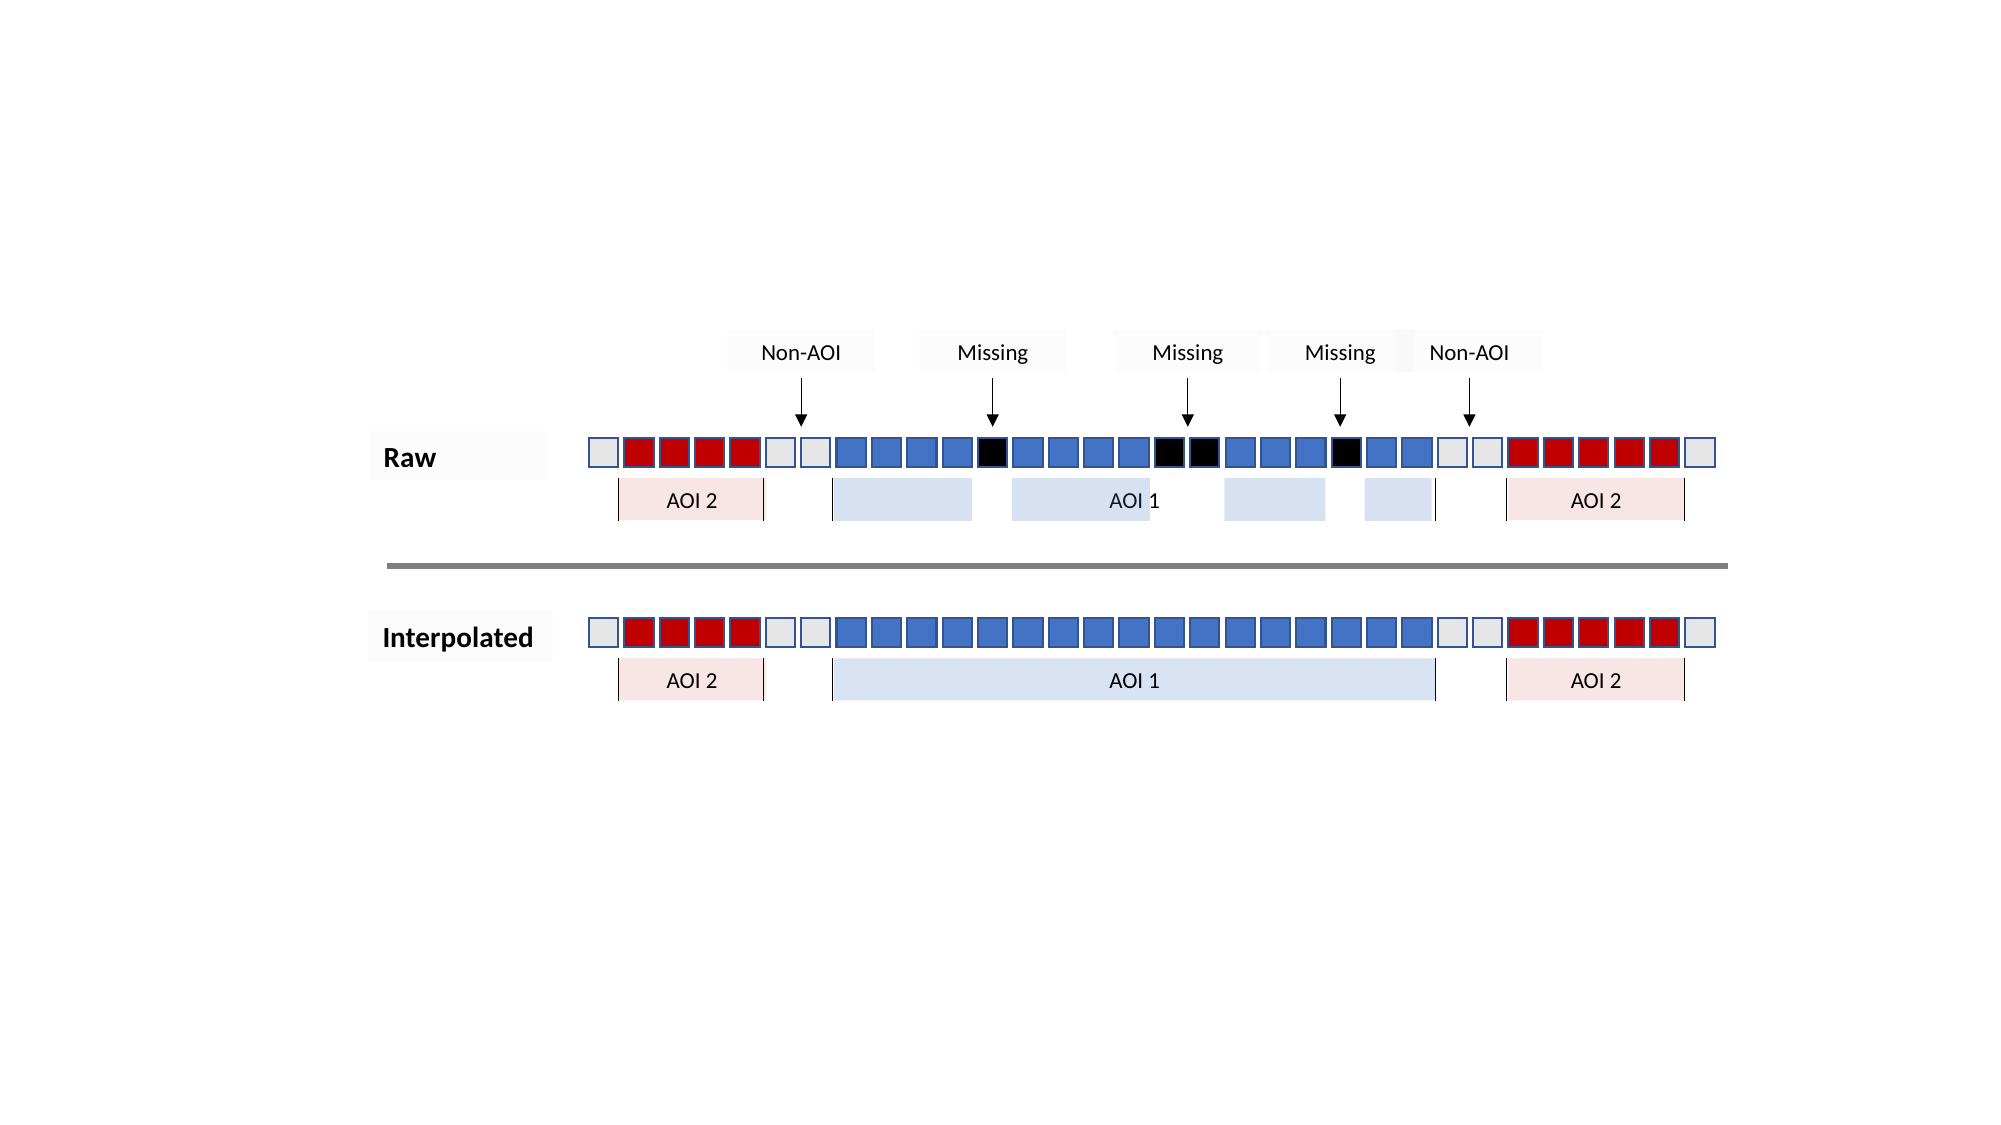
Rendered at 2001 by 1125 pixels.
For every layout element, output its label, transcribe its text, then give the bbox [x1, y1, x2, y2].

text_box [1083, 617, 1114, 648]
text_box [1154, 437, 1185, 468]
text_box [1578, 437, 1609, 468]
text_box [1225, 617, 1256, 648]
text_box [1012, 617, 1044, 648]
text_box [1118, 617, 1150, 648]
text_box [835, 617, 867, 648]
text_box [1649, 437, 1680, 468]
text_box [1083, 437, 1114, 468]
text_box Raw [368, 430, 548, 481]
text_box [977, 437, 1008, 468]
text_box [1401, 617, 1433, 648]
text_box [1260, 617, 1291, 648]
text_box [1225, 437, 1256, 468]
text_box [729, 437, 761, 468]
text_box [1543, 617, 1574, 648]
text_box [942, 617, 973, 648]
text_box [623, 617, 655, 648]
text_box [729, 617, 761, 648]
text_box [623, 437, 655, 468]
text_box [871, 617, 902, 648]
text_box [618, 658, 1685, 702]
text_box [1189, 617, 1220, 648]
text_box [1649, 617, 1680, 648]
text_box [588, 617, 619, 648]
text_box [977, 617, 1008, 648]
text_box Non-AOI [1414, 329, 1544, 372]
text_box [1048, 437, 1079, 468]
text_box [1437, 617, 1468, 648]
text_box [1012, 437, 1044, 468]
text_box [871, 437, 902, 468]
text_box [1331, 617, 1362, 648]
text_box [1366, 617, 1397, 648]
text_box [1366, 437, 1397, 468]
text_box [1472, 437, 1503, 468]
text_box Missing [918, 329, 1067, 372]
text_box [1331, 437, 1362, 468]
text_box [1189, 437, 1220, 468]
text_box [942, 437, 973, 468]
text_box [1401, 437, 1433, 468]
text_box [694, 437, 725, 468]
text_box [1578, 617, 1609, 648]
text_box [1543, 437, 1574, 468]
text_box [659, 437, 690, 468]
text_box [765, 617, 796, 648]
text_box [694, 617, 725, 648]
text_box [1507, 437, 1539, 468]
text_box [1260, 437, 1291, 468]
text_box [765, 437, 796, 468]
text_box [659, 617, 690, 648]
text_box Interpolated [367, 611, 553, 661]
text_box Missing [1266, 329, 1414, 372]
text_box [1154, 617, 1185, 648]
text_box [1614, 617, 1645, 648]
text_box [800, 437, 831, 468]
text_box [1507, 617, 1539, 648]
text_box [588, 437, 619, 468]
text_box [1437, 437, 1468, 468]
text_box [1295, 617, 1327, 648]
text_box [906, 617, 938, 648]
text_box Missing [1114, 329, 1262, 372]
text_box [800, 617, 831, 648]
text_box [1048, 617, 1079, 648]
text_box [835, 437, 867, 468]
text_box [1684, 437, 1716, 468]
text_box [1684, 617, 1716, 648]
text_box [1118, 437, 1150, 468]
text_box [1614, 437, 1645, 468]
text_box [1472, 617, 1503, 648]
text_box [1295, 437, 1327, 468]
text_box [906, 437, 938, 468]
text_box Non-AOI [727, 329, 875, 372]
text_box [618, 478, 1685, 521]
